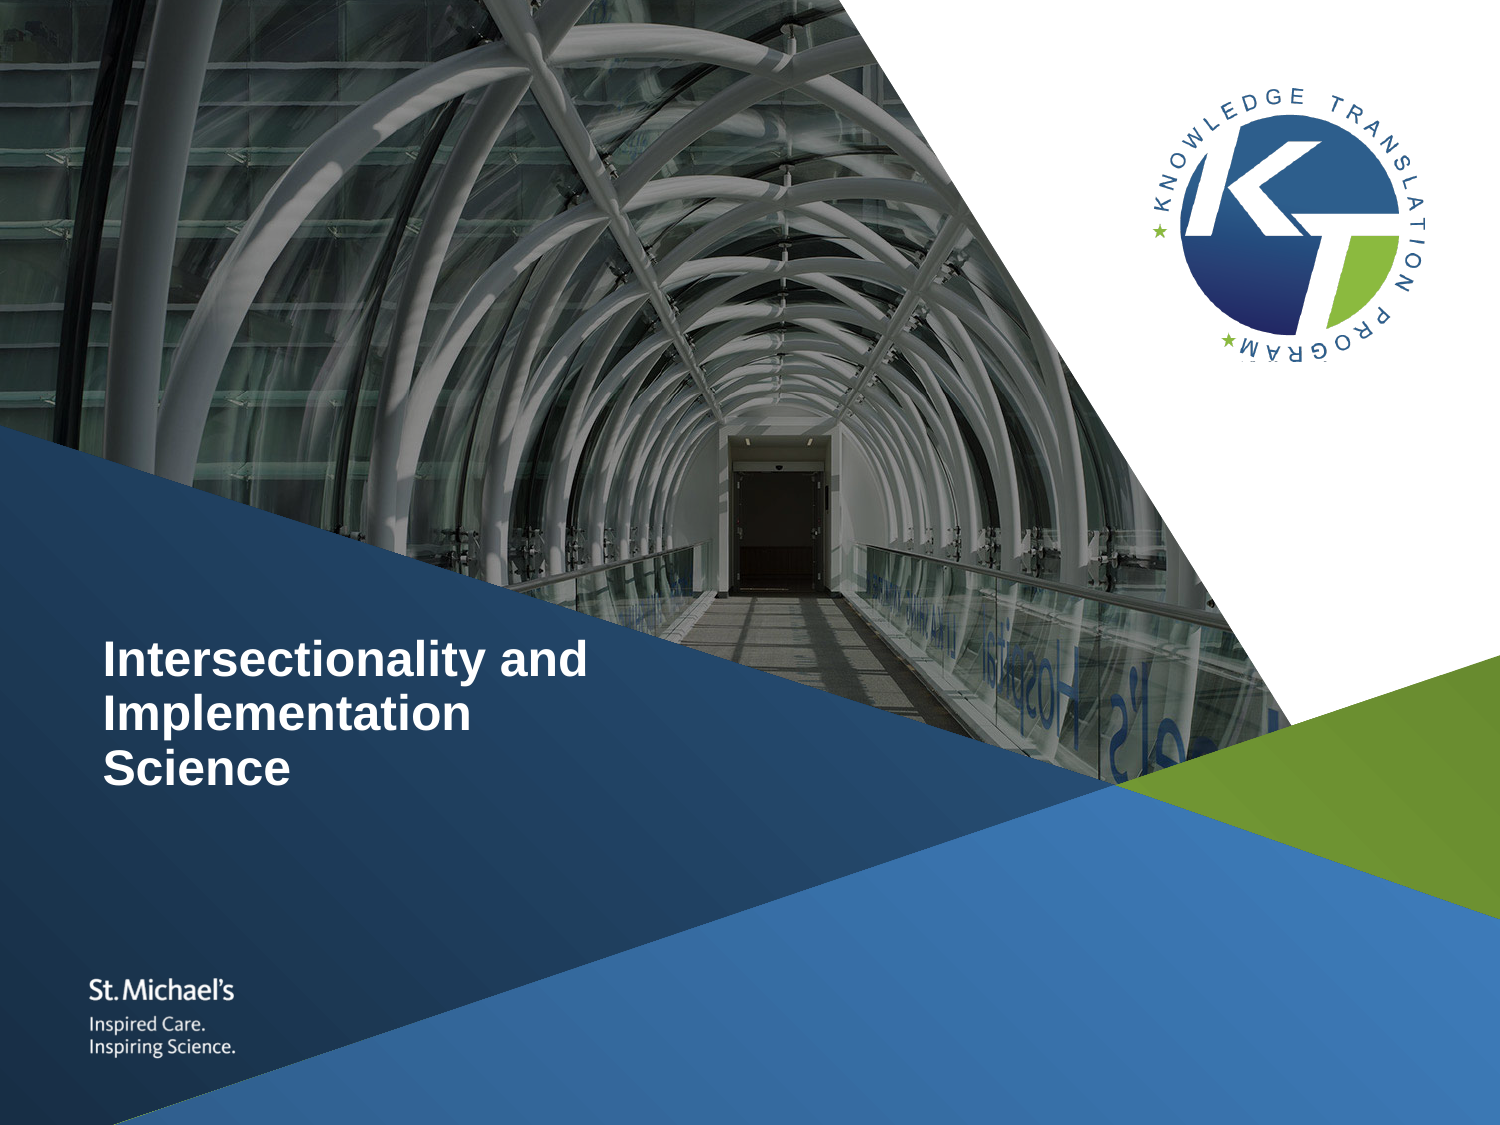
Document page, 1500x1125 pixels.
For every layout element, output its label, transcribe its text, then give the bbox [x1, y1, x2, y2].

title Intersectionality and Implementation Science [87, 624, 638, 813]
picture [1152, 88, 1425, 362]
picture [85, 974, 238, 1061]
picture [0, 0, 1291, 785]
